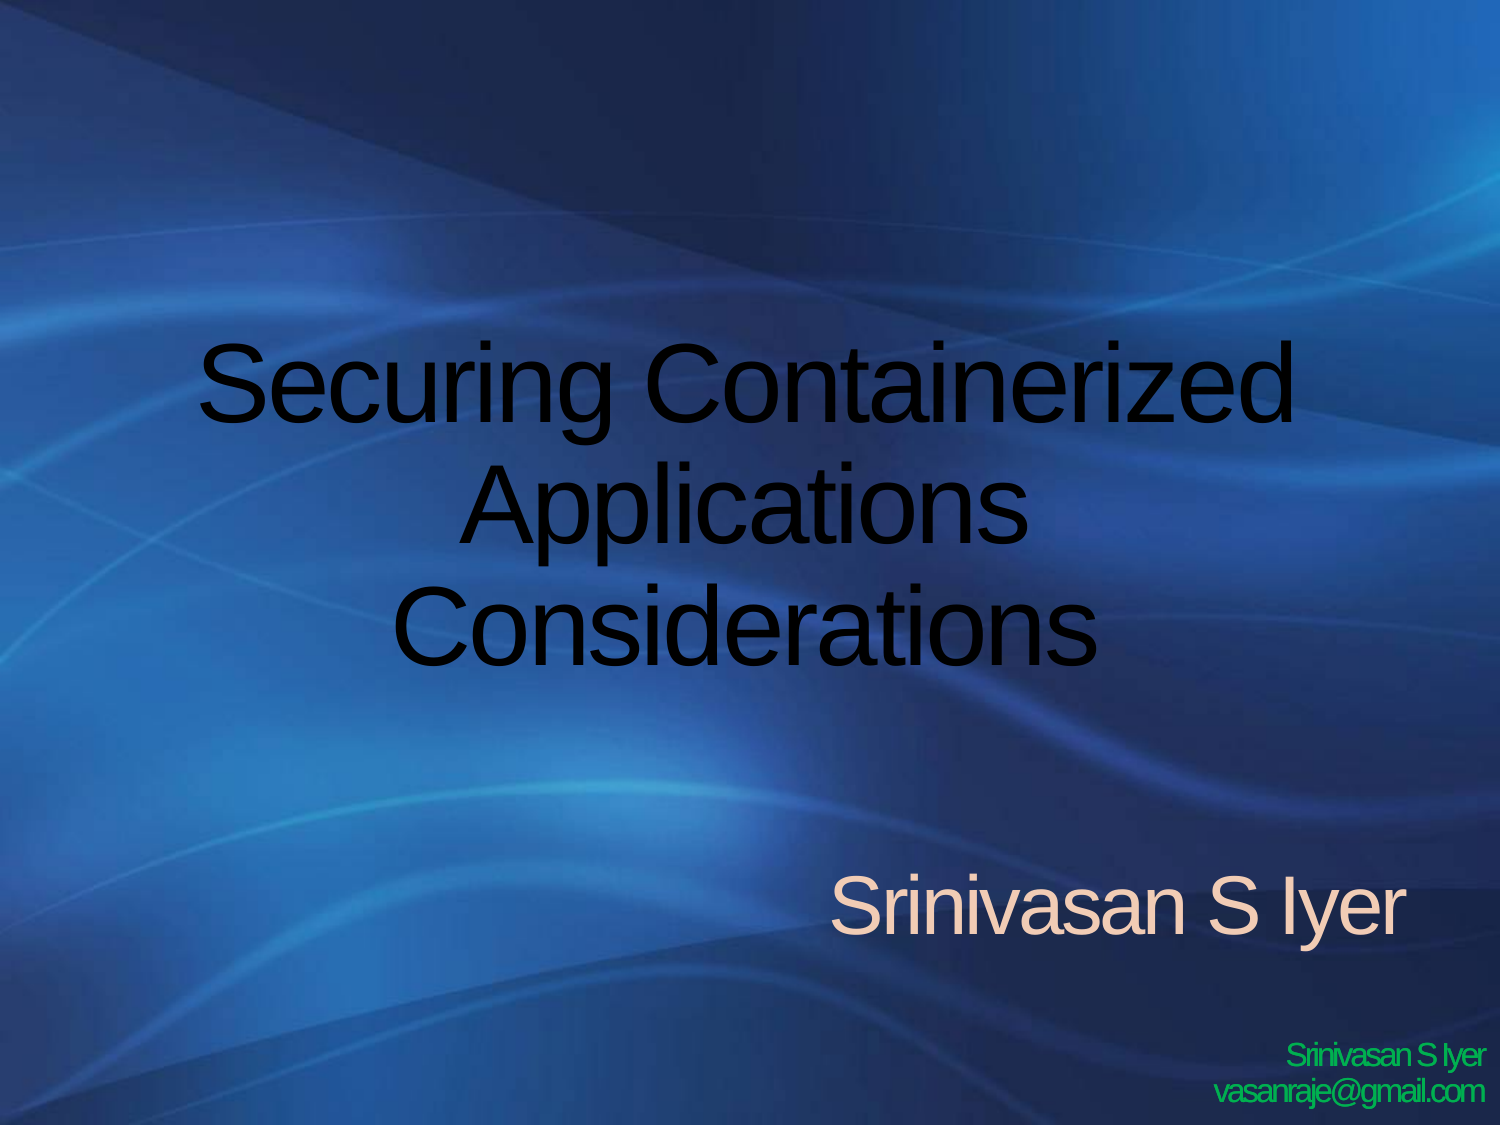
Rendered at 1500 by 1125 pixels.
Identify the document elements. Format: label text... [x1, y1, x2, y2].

picture [0, 0, 1500, 1125]
title Securing Containerized Applications Considerations [39, 324, 1452, 693]
text_box Srinivasan S Iyer [787, 862, 1450, 975]
